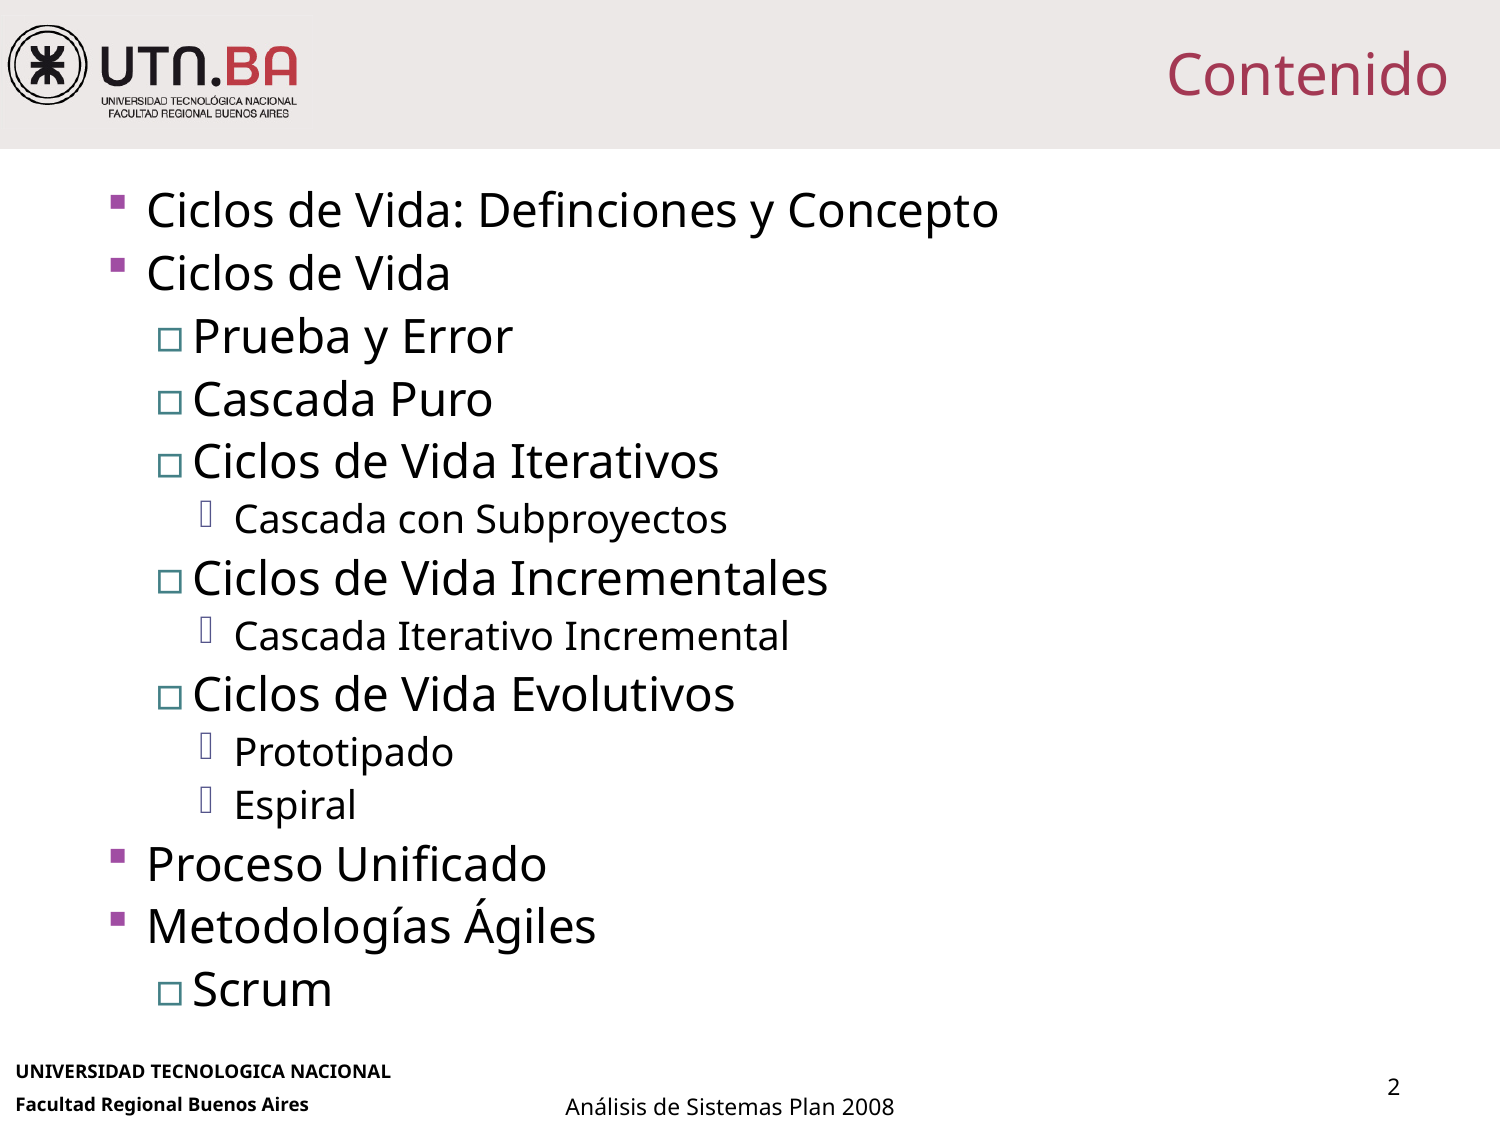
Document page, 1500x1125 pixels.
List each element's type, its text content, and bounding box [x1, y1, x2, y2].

list Ciclos de Vida: Definciones y Concepto Ciclos de Vida Prueba y Error Cascada Puro Ciclos de Vida Iterativos Cascada con Subproyectos Ciclos de Vida Incrementales Cascada Iterativo Incremental Ciclos de Vida Evolutivos Prototipado Espiral Proceso Unificado Metodologías Ágiles Scrum [75, 172, 1467, 1032]
slide_number 2 [1372, 1065, 1498, 1125]
picture [1, 15, 313, 129]
title Contenido [383, 0, 1465, 149]
